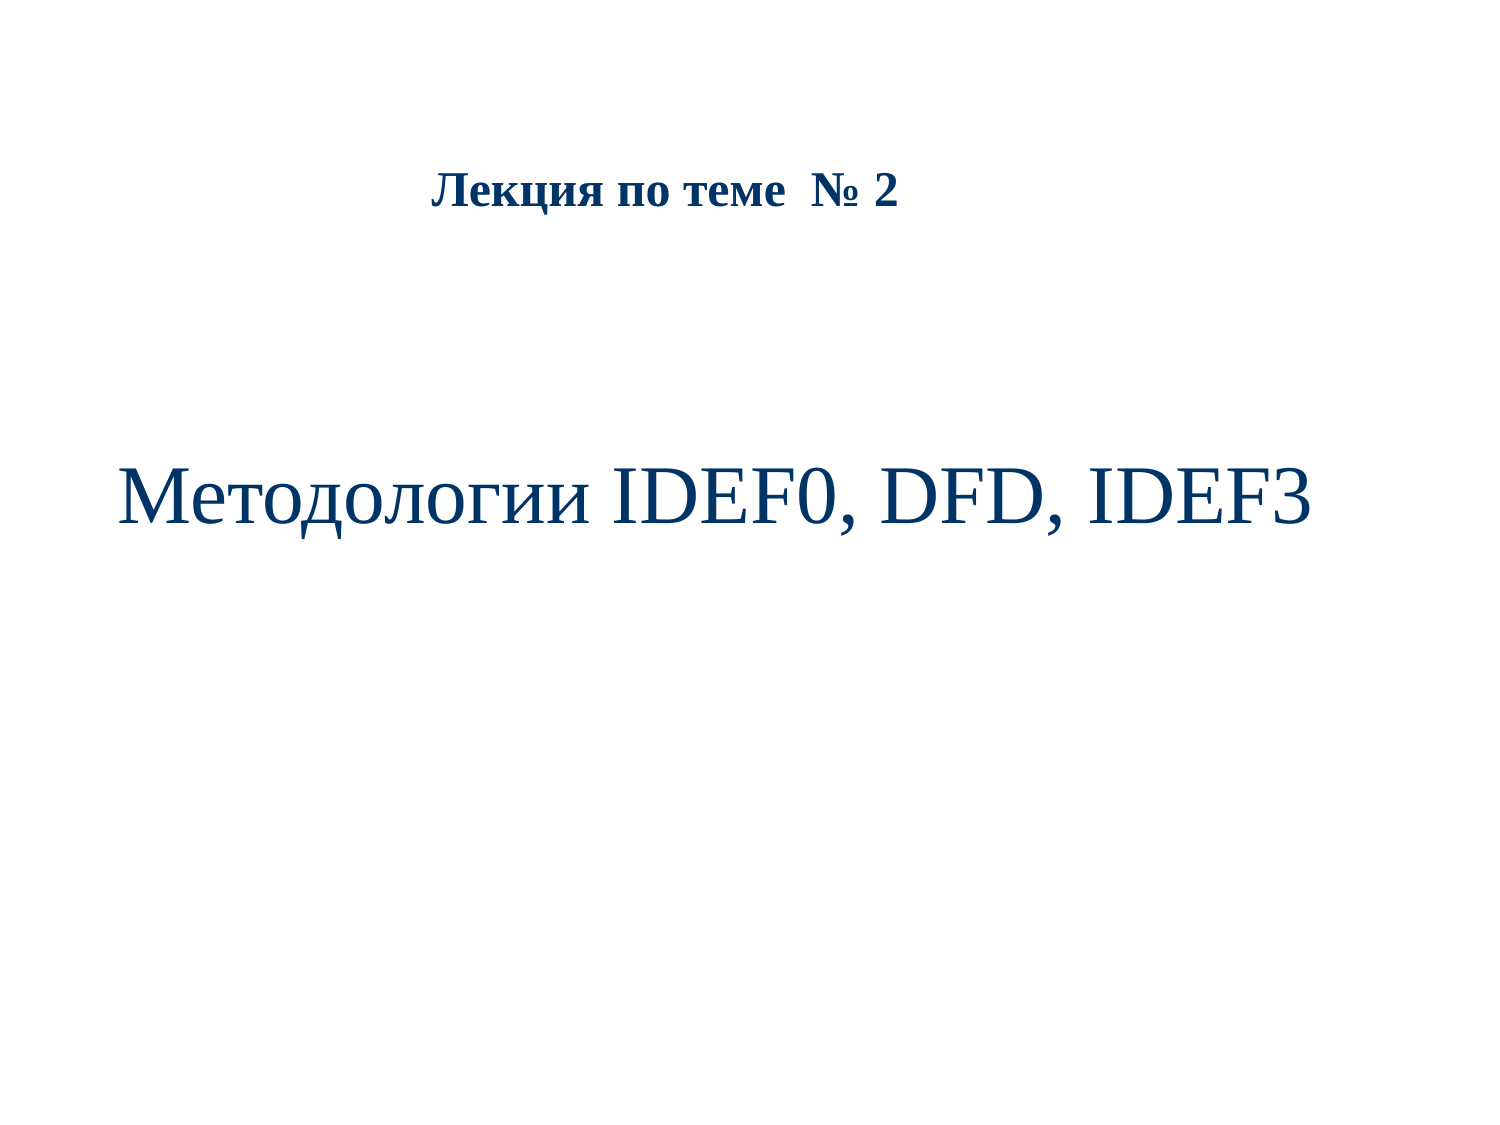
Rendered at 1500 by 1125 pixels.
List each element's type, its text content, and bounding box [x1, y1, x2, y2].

title Методологии IDEF0, DFD, IDEF3 [102, 397, 1397, 550]
text_box Лекция по теме № 2 [354, 149, 1152, 225]
